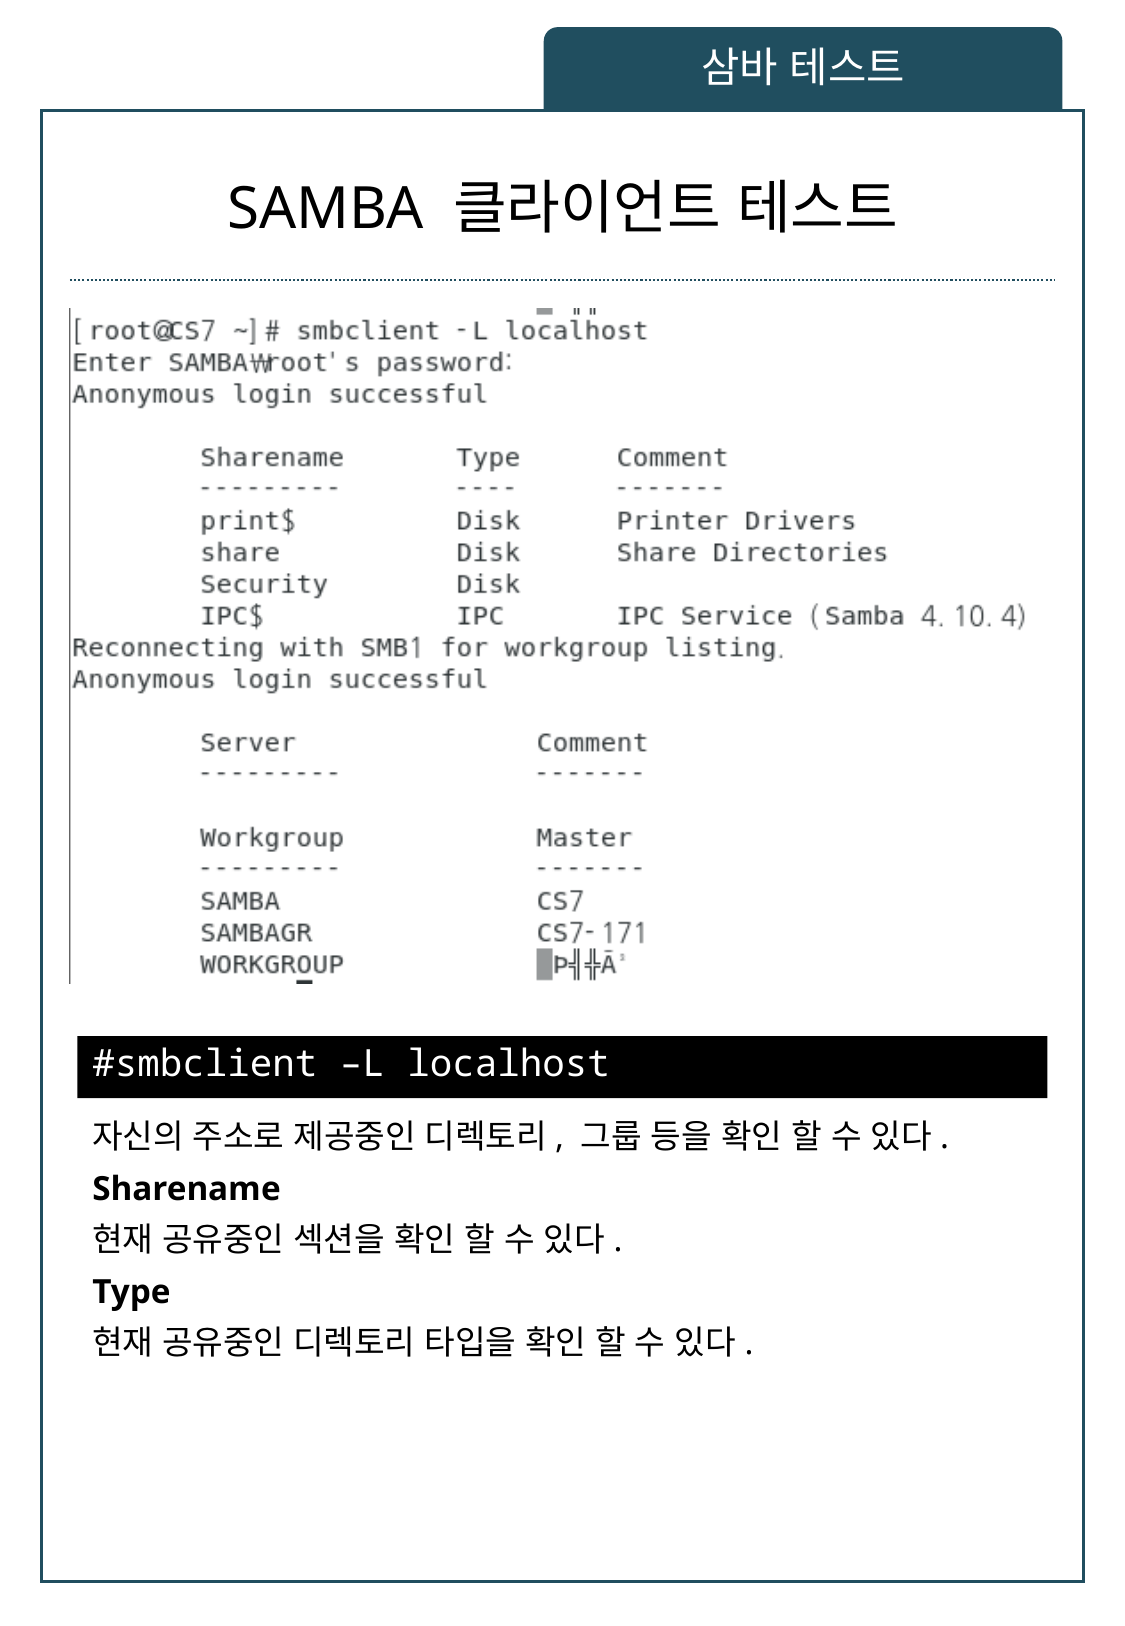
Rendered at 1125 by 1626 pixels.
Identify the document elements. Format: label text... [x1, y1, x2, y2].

text_box [41, 109, 1084, 1582]
title SAMBA 클라이언트 테스트 [77, 152, 1048, 267]
text_box [542, 26, 1064, 112]
list 자신의 주소로 제공중인 디렉토리, 그룹 등을 확인 할 수 있다. Sharename 현재 공유중인 섹션을 확인 할 수 있다. Type 현재 공유중인 디렉토리 타입을 확인 할 수 있다. [77, 1099, 1048, 1515]
text_box 삼바 테스트 [560, 35, 1046, 103]
text_box #smbclient –L localhost [77, 1036, 1048, 1099]
picture [69, 308, 1037, 984]
